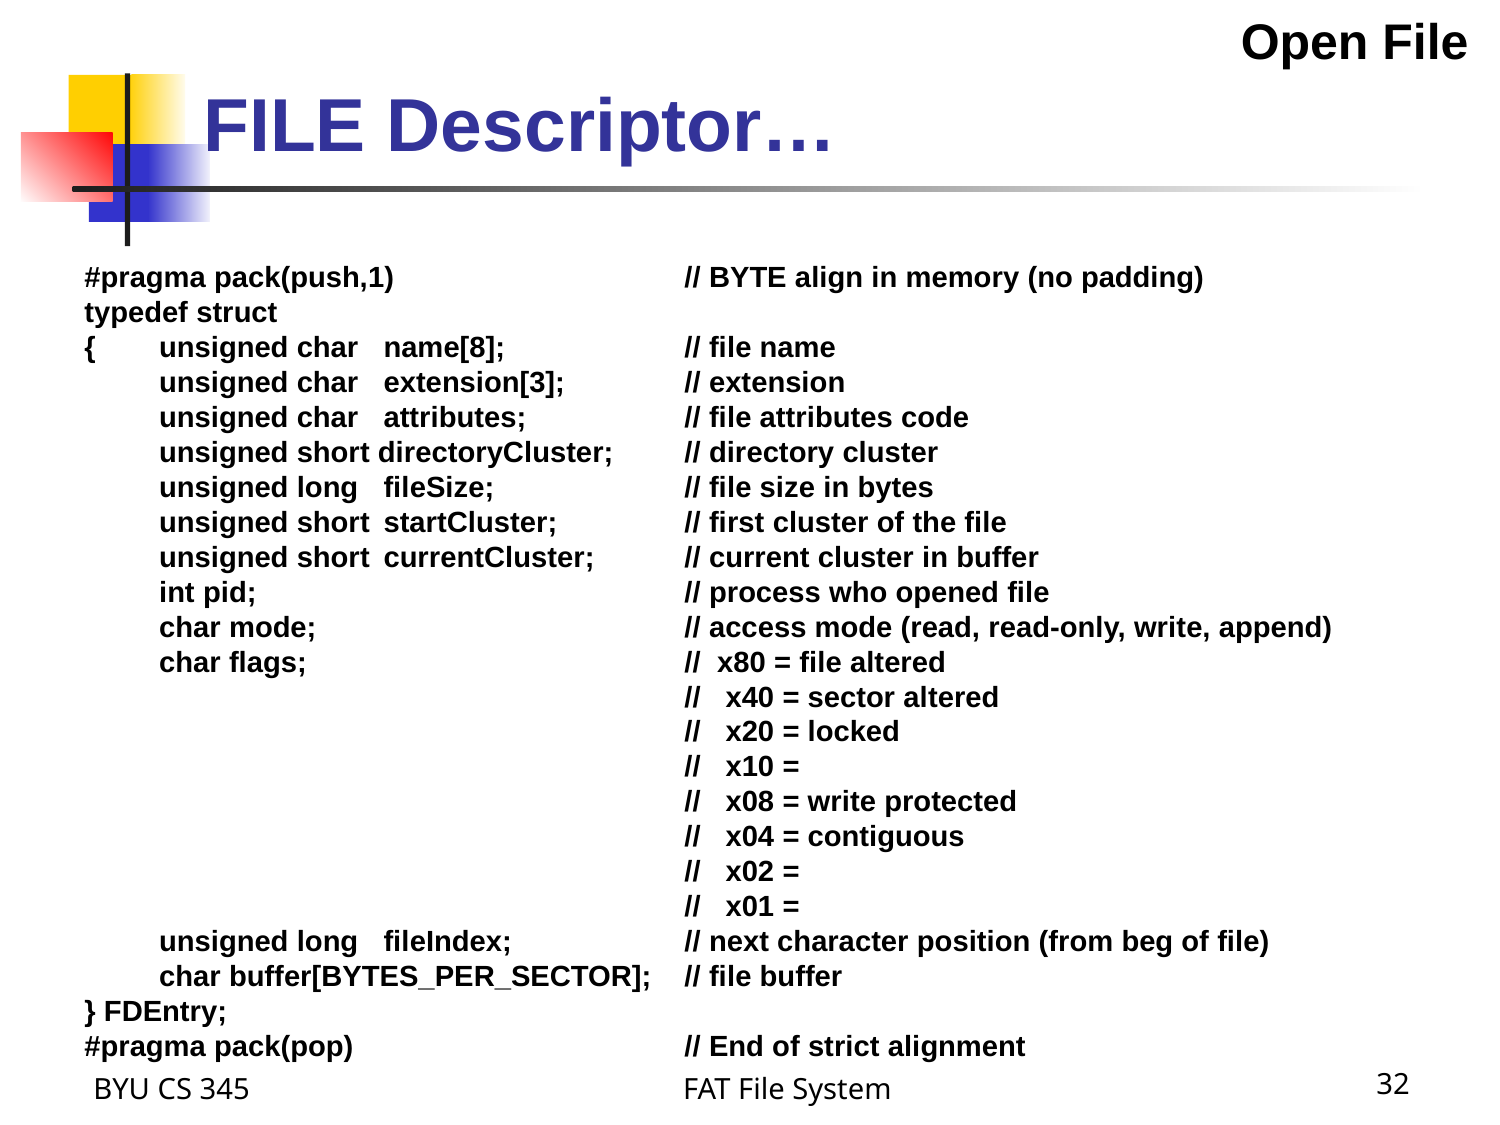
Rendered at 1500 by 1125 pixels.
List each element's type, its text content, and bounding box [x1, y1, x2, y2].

footer FAT File System [549, 1050, 1025, 1113]
text_box #pragma pack(push,1) // BYTE align in memory (no padding) typedef struct { unsigned char name[8]; // file name unsigned char extension[3]; // extension unsigned char attributes; // file attributes code unsigned short directoryCluster; // directory cluster unsigned long fileSize; // file size in bytes unsigned short startCluster; // first cluster of the file unsigned short currentCluster; // current cluster in buffer int pid; // process who opened file char mode; // access mode (read, read-only, write, append) char flags; // x80 = file altered // x40 = sector altered // x20 = locked // x10 = // x08 = write protected // x04 = contiguous // x02 = // x01 = unsigned long fileIndex; // next character position (from beg of file) char buffer[BYTES_PER_SECTOR]; // file buffer } FDEntry; #pragma pack(pop) // End of strict alignment [69, 250, 1457, 1050]
text_box Open File [1058, 1, 1484, 77]
slide_number 32 [1112, 1050, 1425, 1113]
slide_number BYU CS 345 [78, 1050, 391, 1113]
title FILE Descriptor… [188, 31, 1468, 174]
